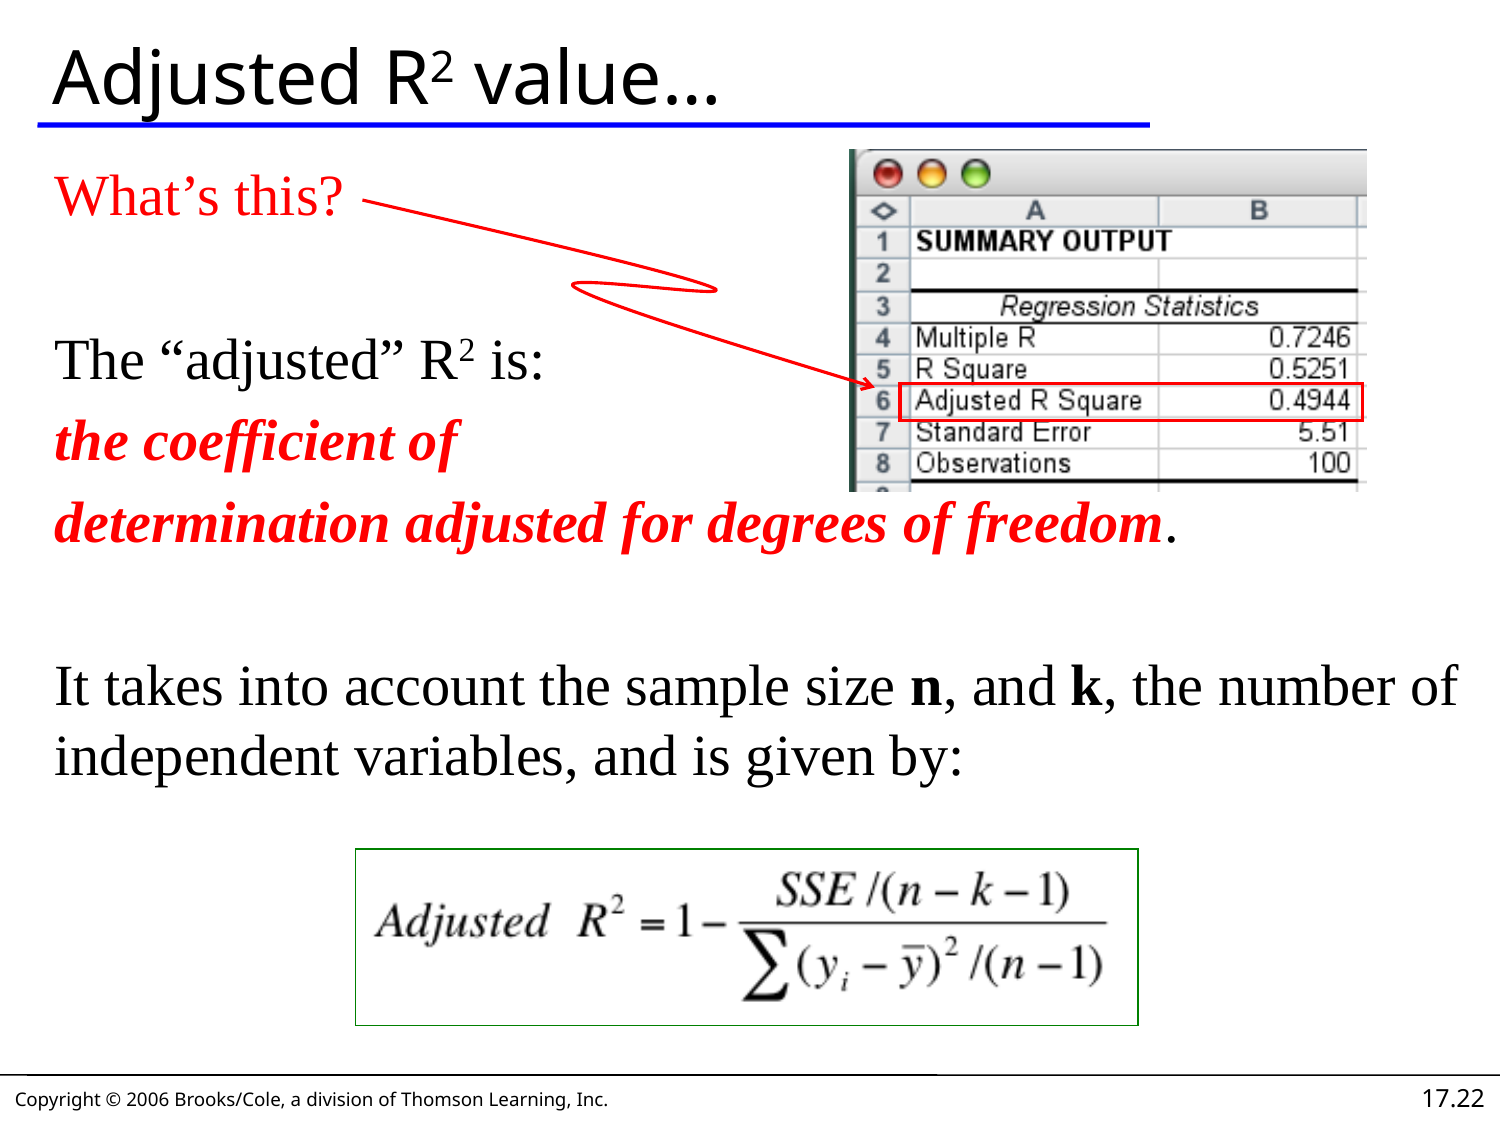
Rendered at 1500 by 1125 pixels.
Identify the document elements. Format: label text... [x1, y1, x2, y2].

picture [849, 149, 1367, 492]
picture [356, 849, 1138, 1026]
title Adjusted R2 value… [37, 24, 1475, 125]
slide_number 17.22 [1187, 1074, 1500, 1125]
text_box [362, 199, 844, 379]
list What’s this? The “adjusted” R2 is: the coefficient of determination adjusted for degrees of freedom. It takes into account the sample size n, and k, the number of independent variables, and is given by: [39, 149, 1500, 1050]
